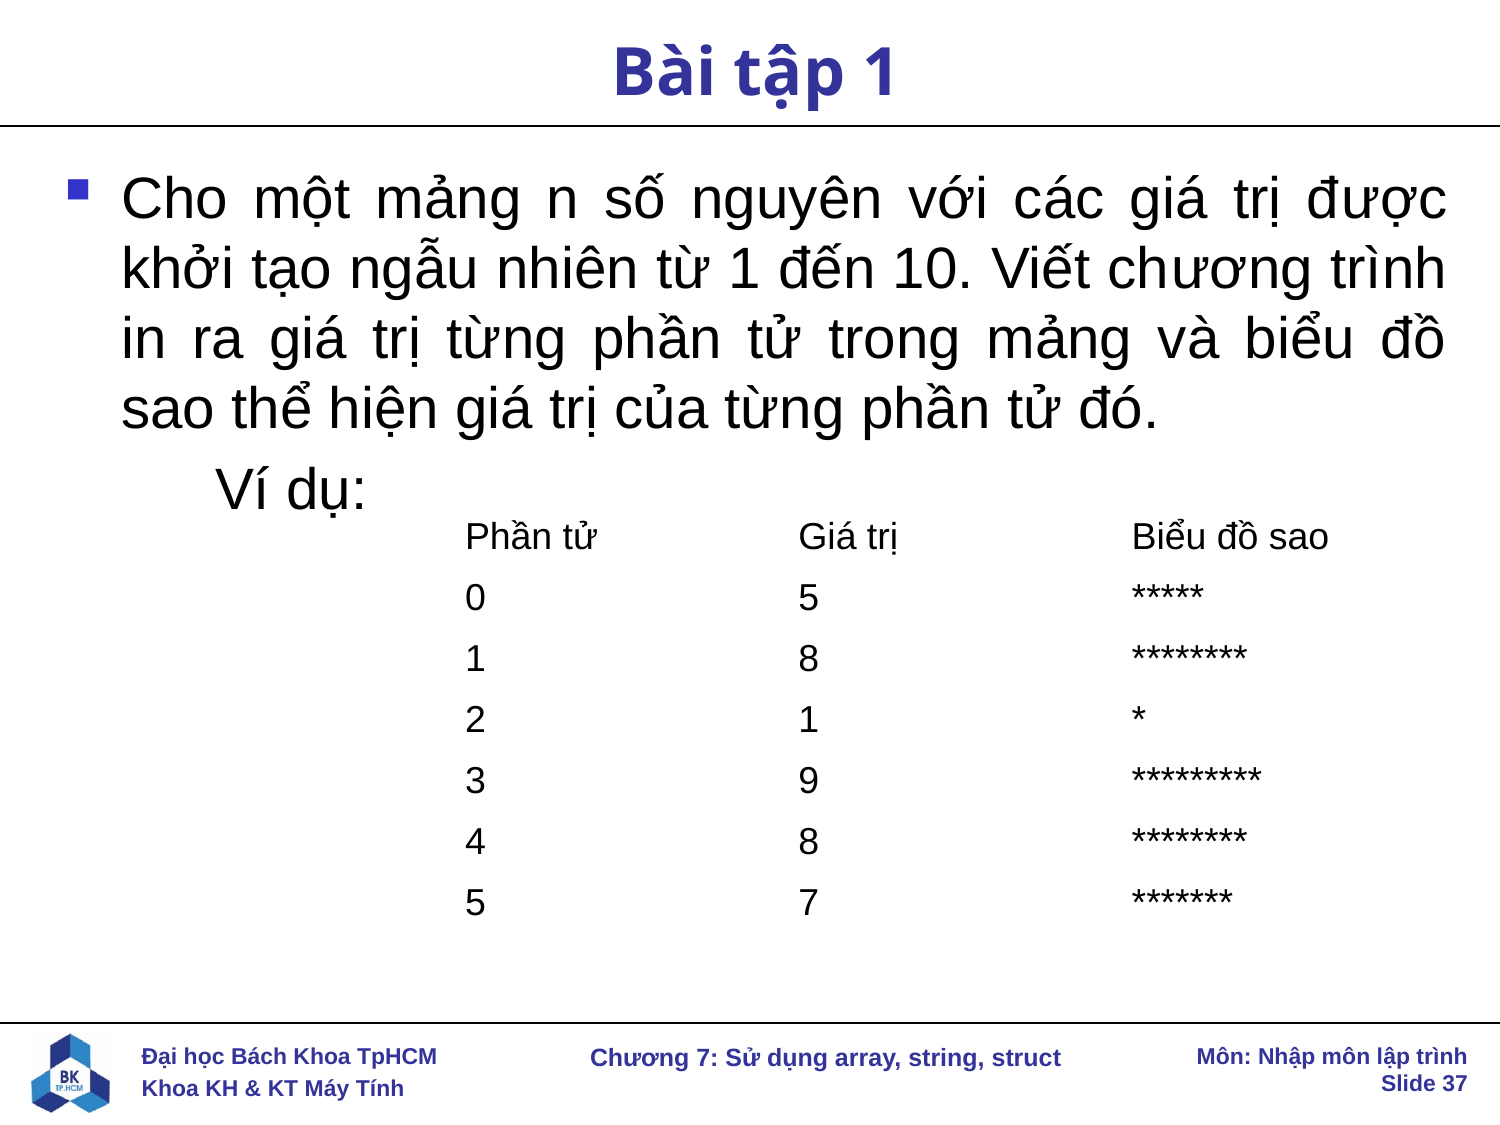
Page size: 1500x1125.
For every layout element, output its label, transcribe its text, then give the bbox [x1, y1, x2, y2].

table_cell 0 [450, 569, 783, 630]
table_cell ******** [1117, 813, 1450, 873]
table_cell 8 [783, 813, 1117, 873]
table_cell 4 [450, 813, 783, 873]
list Cho một mảng n số nguyên với các giá trị được khởi tạo ngẫu nhiên từ 1 đến 10. Viết chương trình in ra giá trị từng phần tử trong mảng và biểu đồ sao thể hiện giá trị của từng phần tử đó. Ví dụ: [50, 152, 1463, 1000]
table_cell ******** [1117, 630, 1450, 691]
table_cell 5 [450, 873, 783, 934]
table_header Biểu đồ sao [1117, 509, 1450, 569]
table_header Phần tử [450, 509, 783, 569]
table_header Giá trị [783, 509, 1117, 569]
table_cell 1 [783, 691, 1117, 752]
table_cell ***** [1117, 569, 1450, 630]
table_cell 2 [450, 691, 783, 752]
table_cell 8 [783, 630, 1117, 691]
table_cell ********* [1117, 752, 1450, 813]
table_cell ******* [1117, 873, 1450, 934]
table_cell 3 [450, 752, 783, 813]
table_cell 5 [783, 569, 1117, 630]
table_cell 7 [783, 873, 1117, 934]
title Bài tập 1 [50, 12, 1463, 125]
table_cell 1 [450, 630, 783, 691]
table_cell 9 [783, 752, 1117, 813]
picture [31, 1033, 110, 1113]
table_cell * [1117, 691, 1450, 752]
